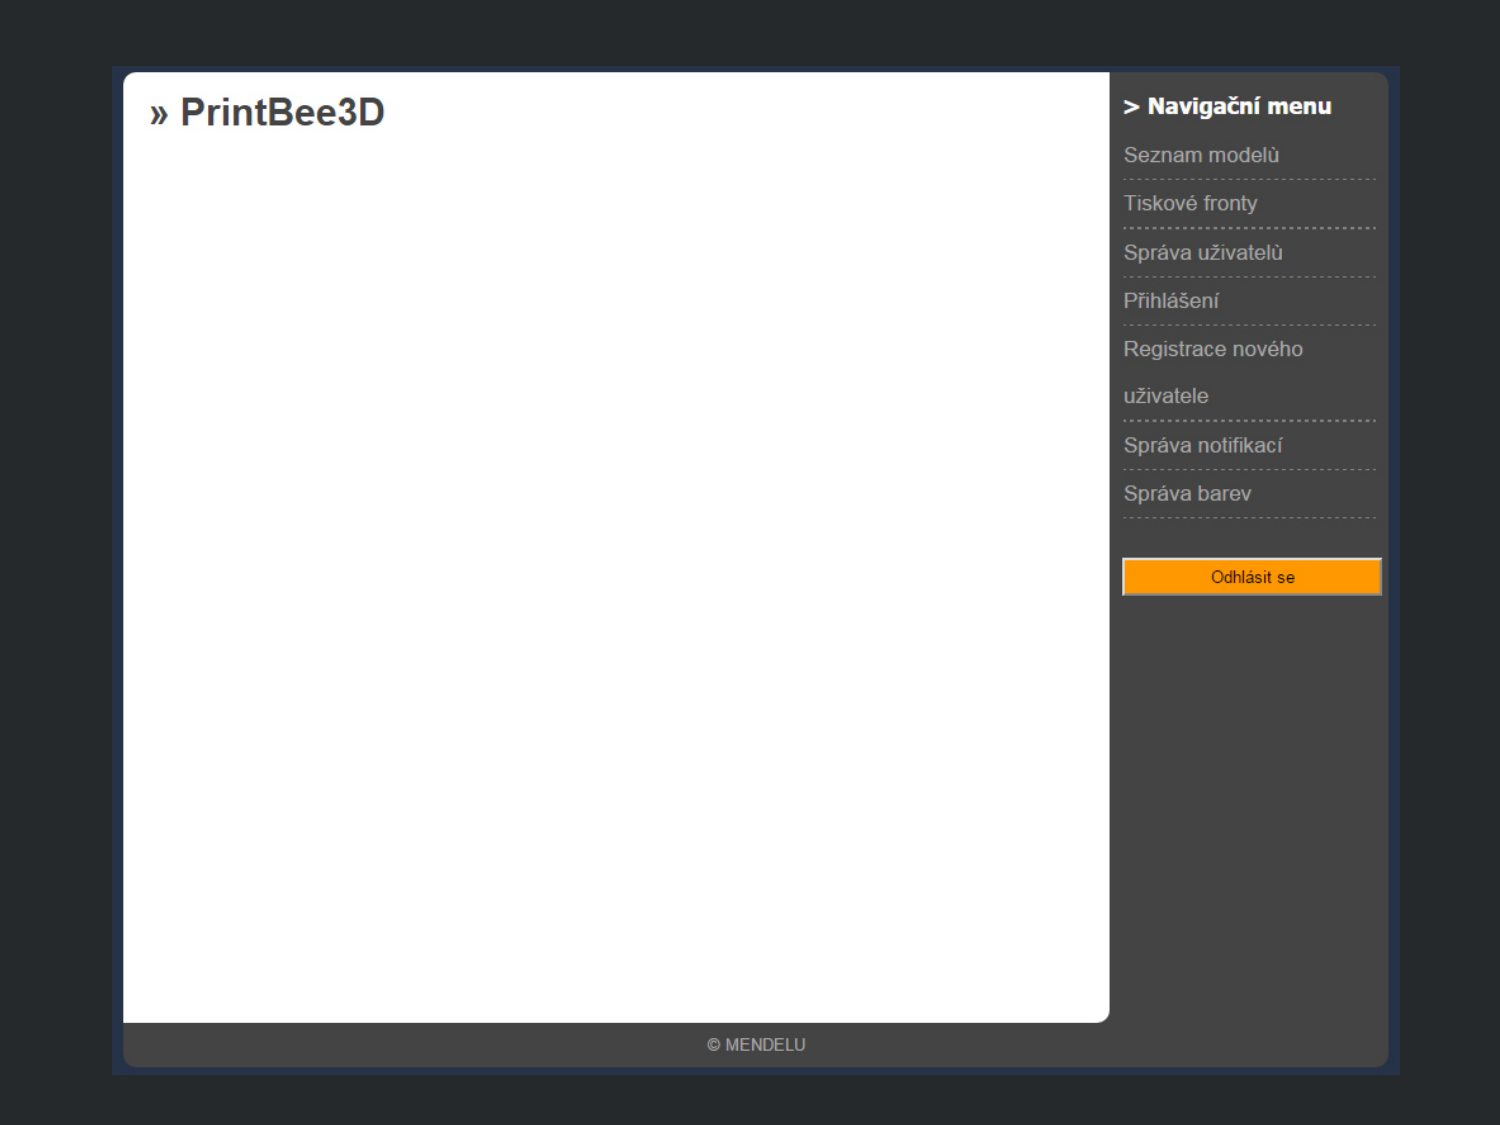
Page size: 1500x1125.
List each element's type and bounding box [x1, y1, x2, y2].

picture [111, 66, 1400, 1076]
